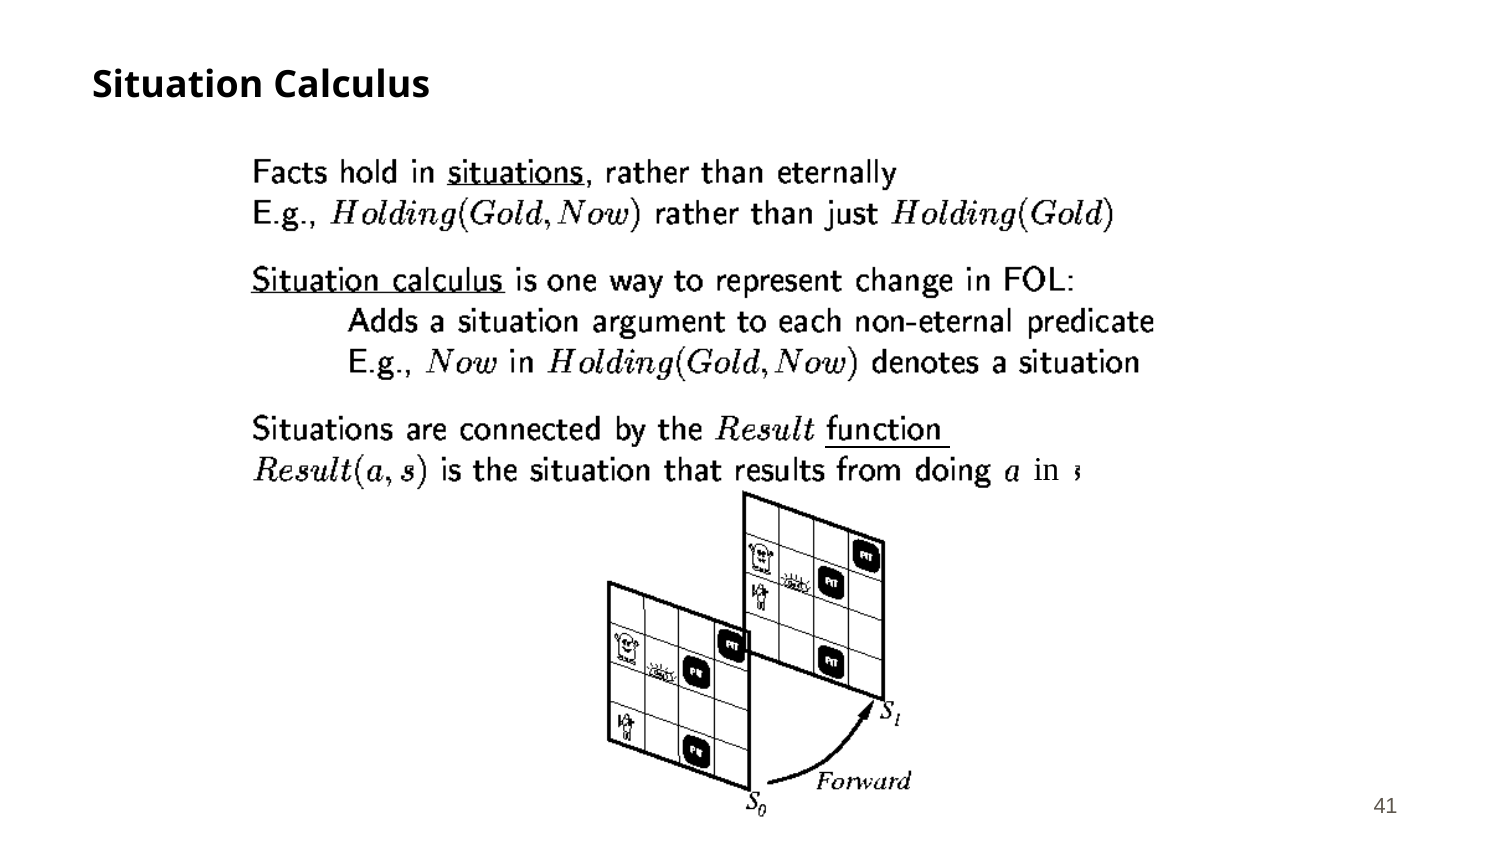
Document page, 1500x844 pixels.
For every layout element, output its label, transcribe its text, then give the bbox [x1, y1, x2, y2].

picture [215, 148, 1219, 840]
title Situation Calculus [77, 28, 1415, 113]
slide_number ‹#› [1222, 768, 1413, 826]
